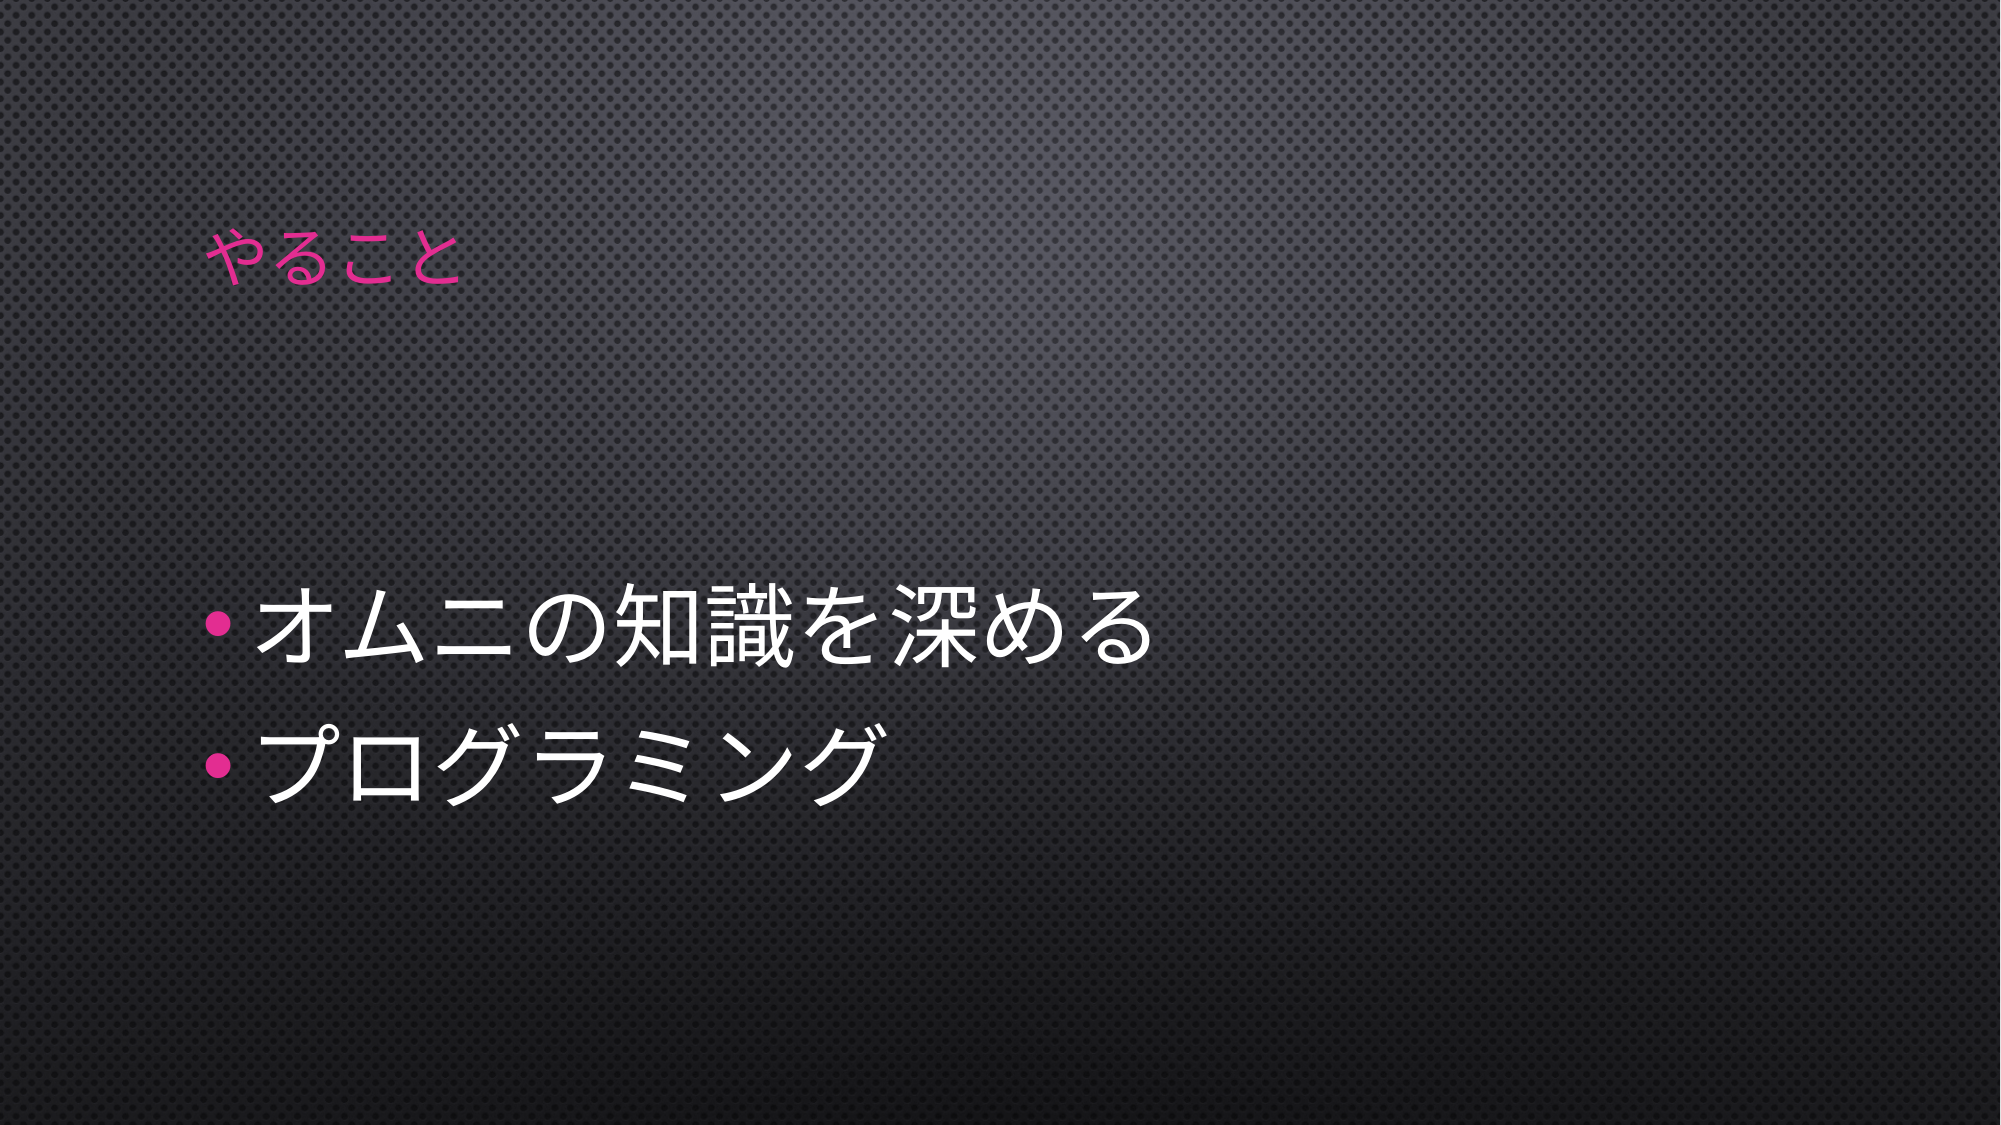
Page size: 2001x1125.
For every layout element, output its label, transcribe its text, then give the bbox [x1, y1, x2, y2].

list オムニの知識を深める プログラミング [187, 437, 1813, 950]
title やること [187, 99, 1813, 413]
